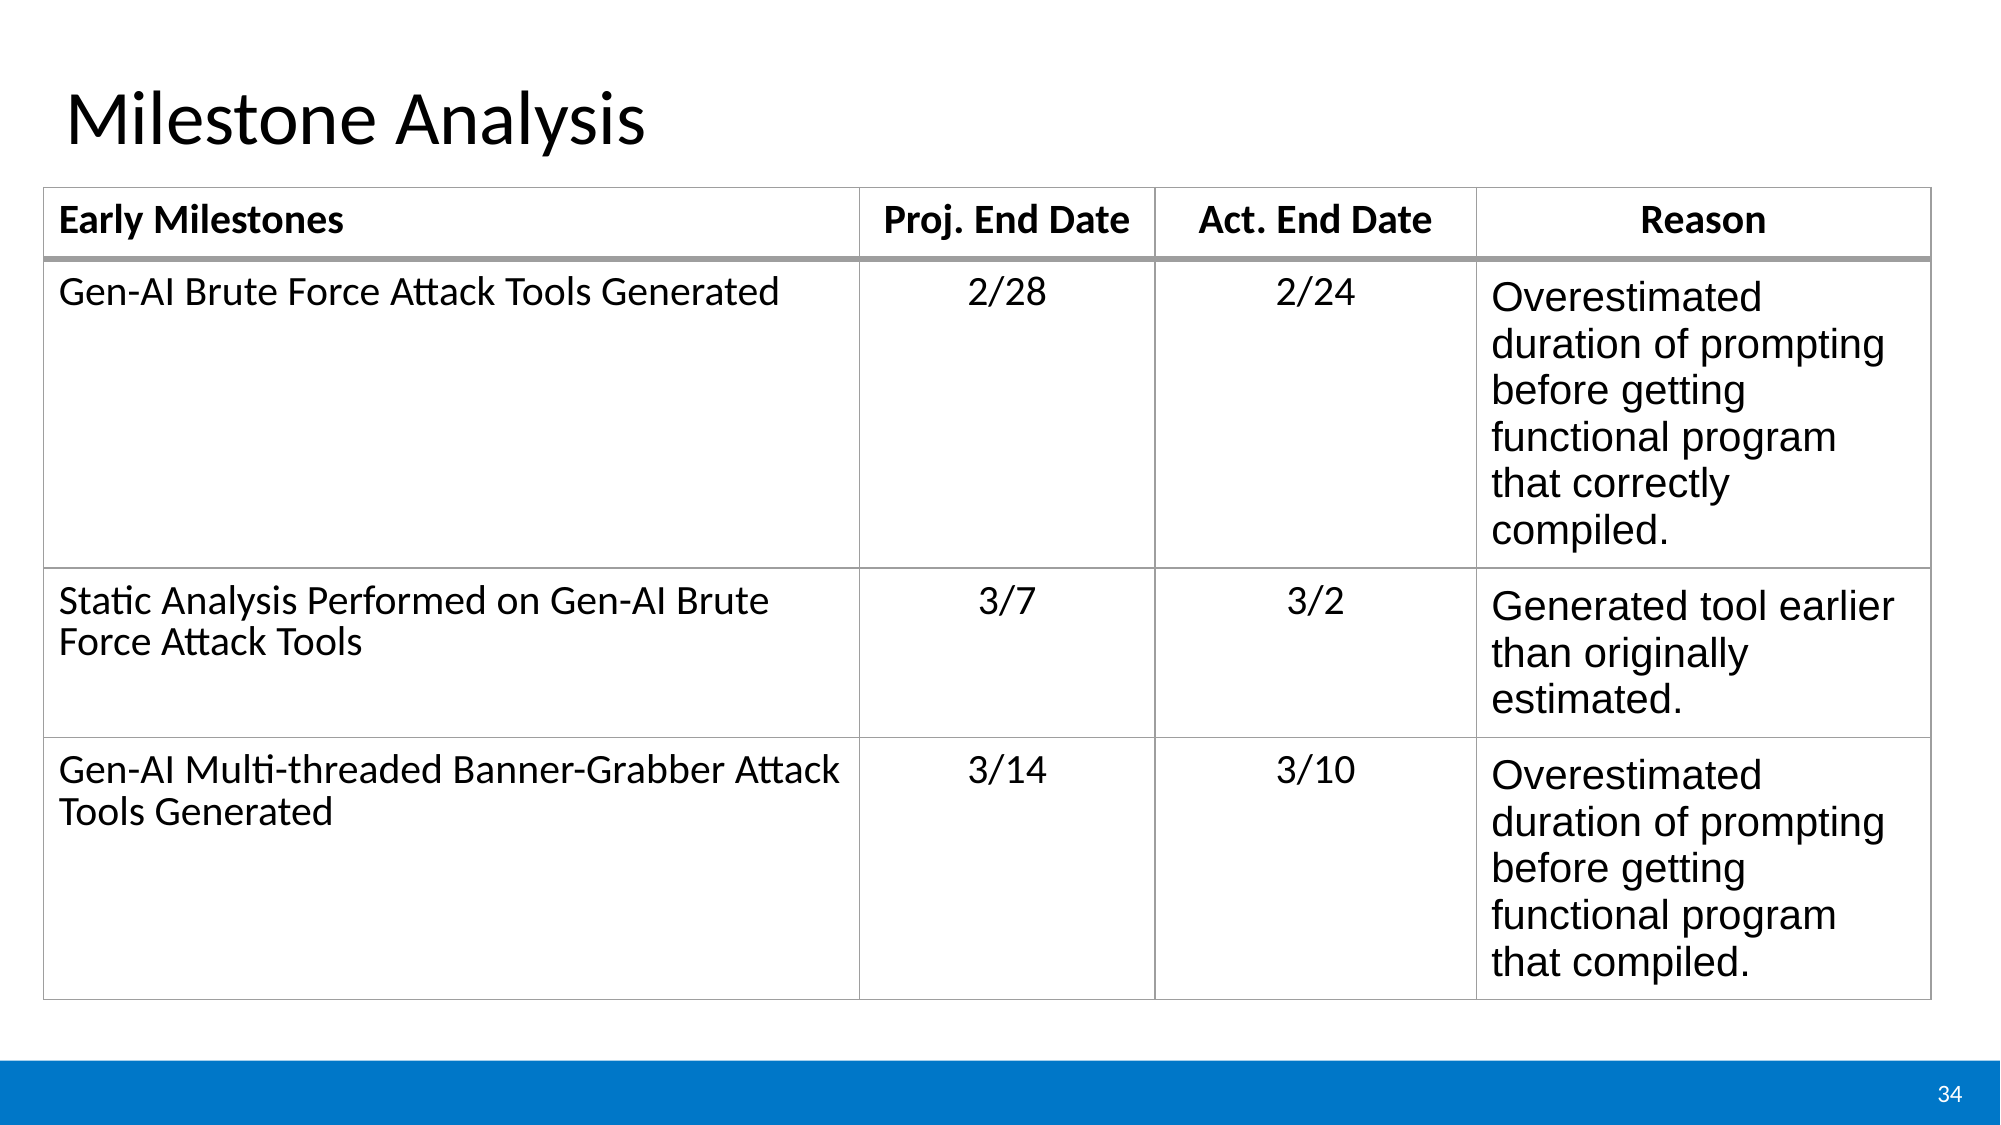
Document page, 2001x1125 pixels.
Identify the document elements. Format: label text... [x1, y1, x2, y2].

table_header Proj. End Date [860, 188, 1154, 256]
table_header Early Milestones [44, 188, 859, 256]
table_cell Static Analysis Performed on Gen-AI Brute Force Attack Tools [44, 569, 859, 737]
table_cell Generated tool earlier than originally estimated. [1477, 569, 1930, 737]
table_header Reason [1477, 188, 1930, 256]
table_cell 3/14 [860, 738, 1154, 999]
table_cell Gen-AI Brute Force Attack Tools Generated [44, 262, 859, 567]
table_cell 2/28 [860, 262, 1154, 567]
table_cell Overestimated duration of prompting before getting functional program that compiled. [1477, 738, 1930, 999]
table_cell 2/24 [1156, 262, 1476, 567]
table_header Act. End Date [1156, 188, 1476, 256]
title Milestone Analysis [50, 51, 1925, 187]
table_cell Overestimated duration of prompting before getting functional program that correctly compiled. [1477, 262, 1930, 567]
table_cell Gen-AI Multi-threaded Banner-Grabber Attack Tools Generated [44, 738, 859, 999]
slide_number 34 [1902, 1071, 1978, 1115]
table_cell 3/10 [1156, 738, 1476, 999]
table_cell 3/7 [860, 569, 1154, 737]
table_cell 3/2 [1156, 569, 1476, 737]
text_box [0, 1060, 2000, 1125]
